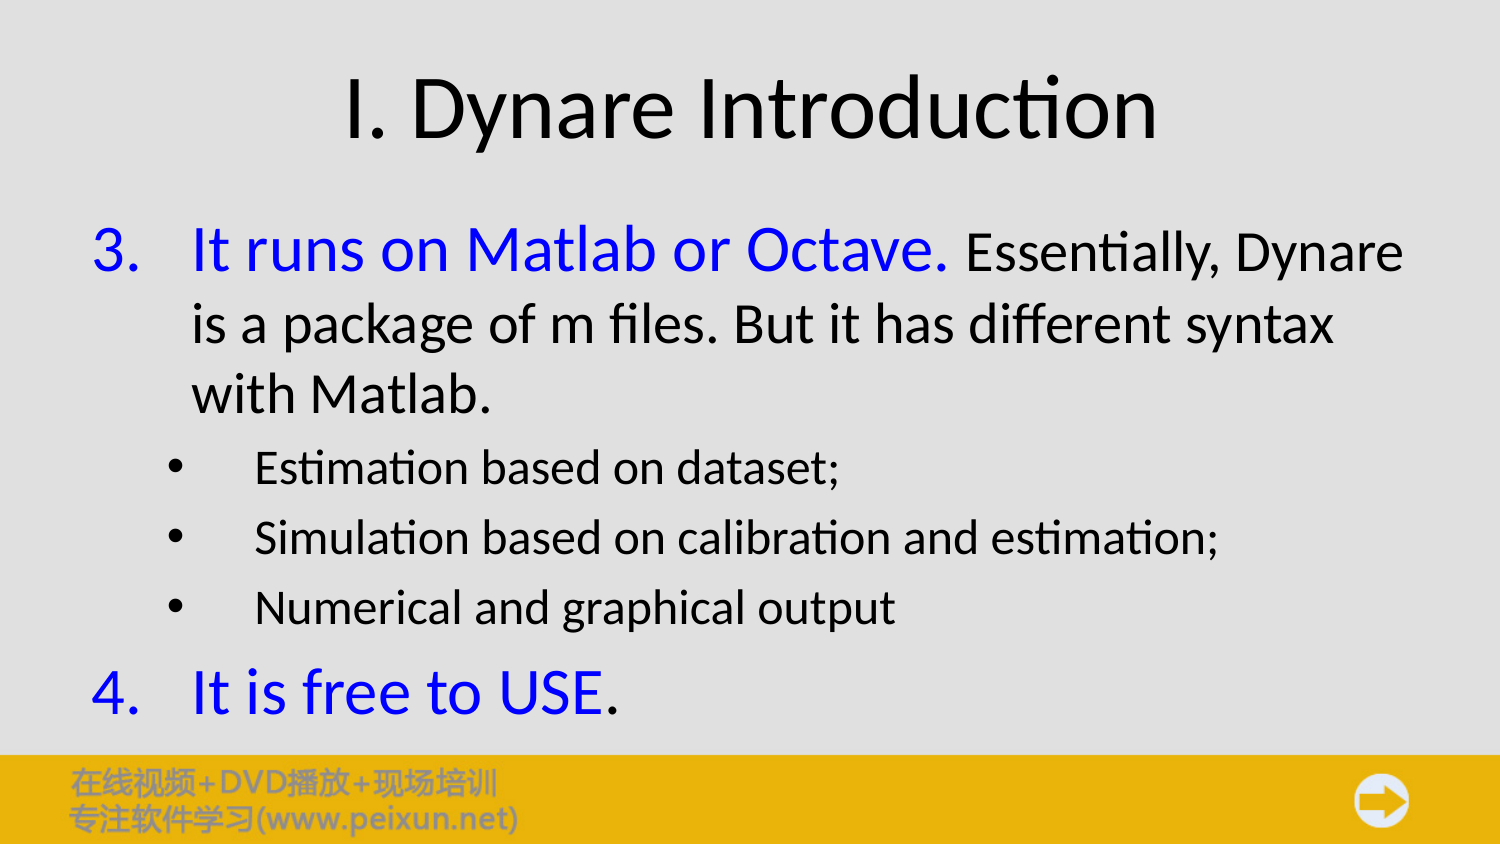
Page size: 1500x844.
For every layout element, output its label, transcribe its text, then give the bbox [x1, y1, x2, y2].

title I. Dynare Introduction [76, 31, 1428, 173]
picture [0, 0, 1500, 844]
list It runs on Matlab or Octave. Essentially, Dynare is a package of m files. But it has different syntax with Matlab. Estimation based on dataset; Simulation based on calibration and estimation; Numerical and graphical output It is free to USE. [76, 197, 1428, 755]
